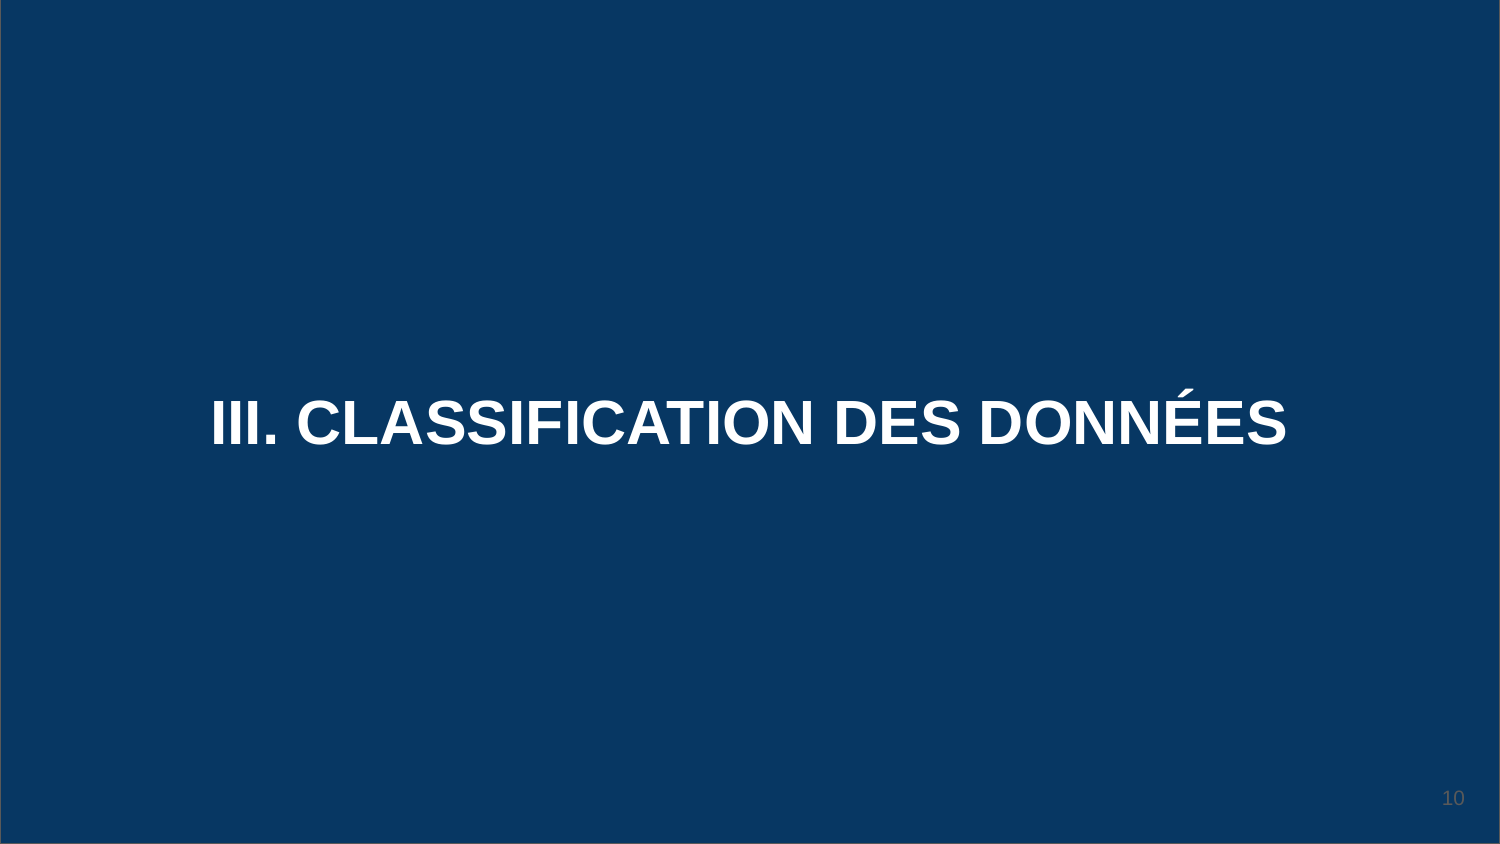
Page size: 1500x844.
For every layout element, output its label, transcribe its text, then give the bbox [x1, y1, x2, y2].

text_box III. CLASSIFICATION DES DONNÉES [0, 0, 1500, 844]
slide_number ‹#› [1389, 764, 1480, 830]
